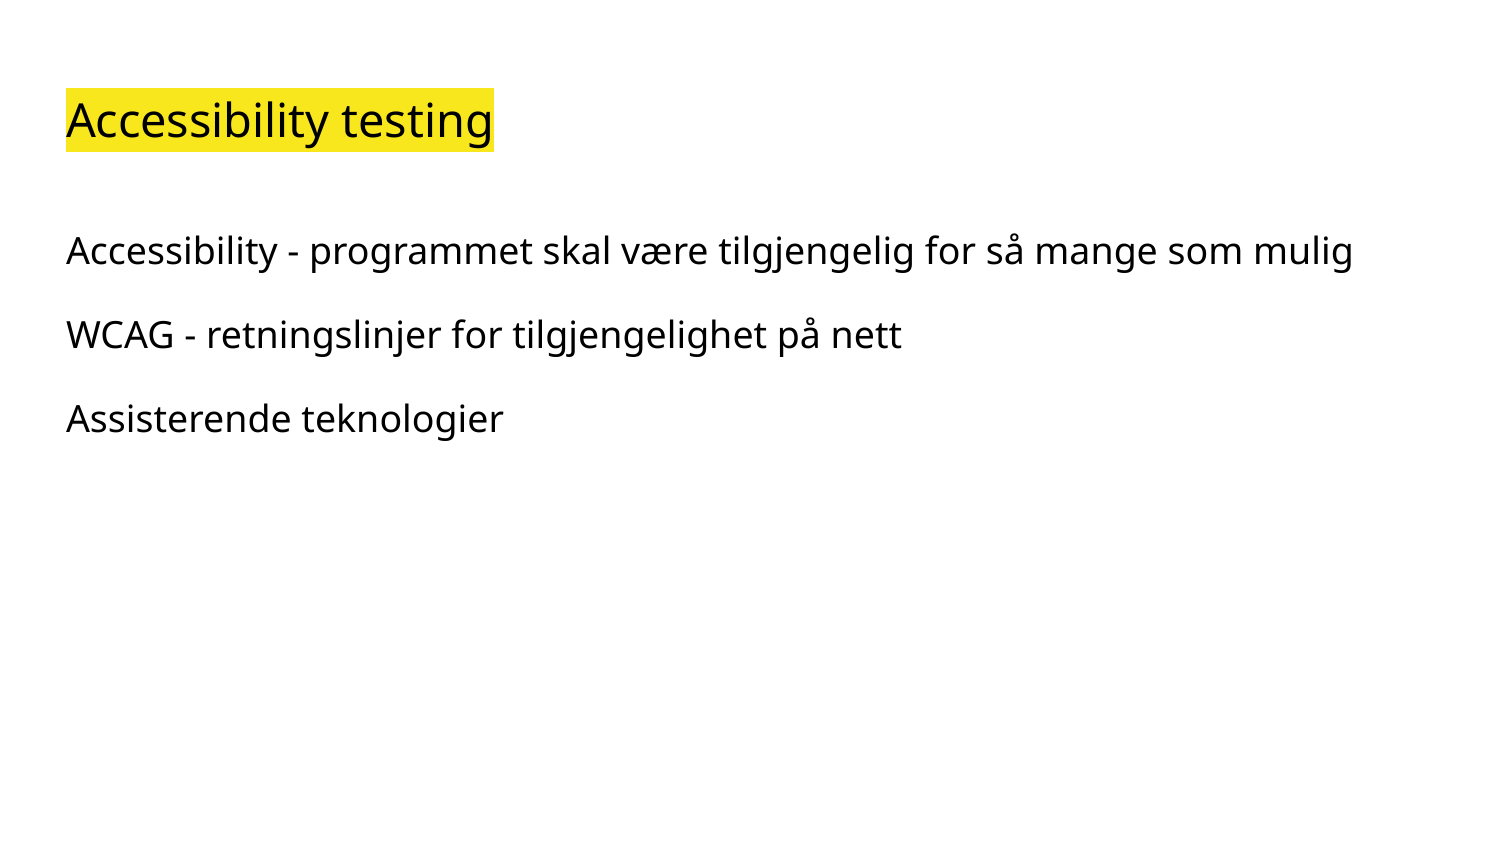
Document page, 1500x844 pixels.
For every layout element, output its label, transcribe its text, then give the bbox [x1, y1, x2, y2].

list Accessibility - programmet skal være tilgjengelig for så mange som mulig WCAG - retningslinjer for tilgjengelighet på nett Assisterende teknologier [51, 202, 1449, 750]
title Accessibility testing [51, 72, 1449, 167]
